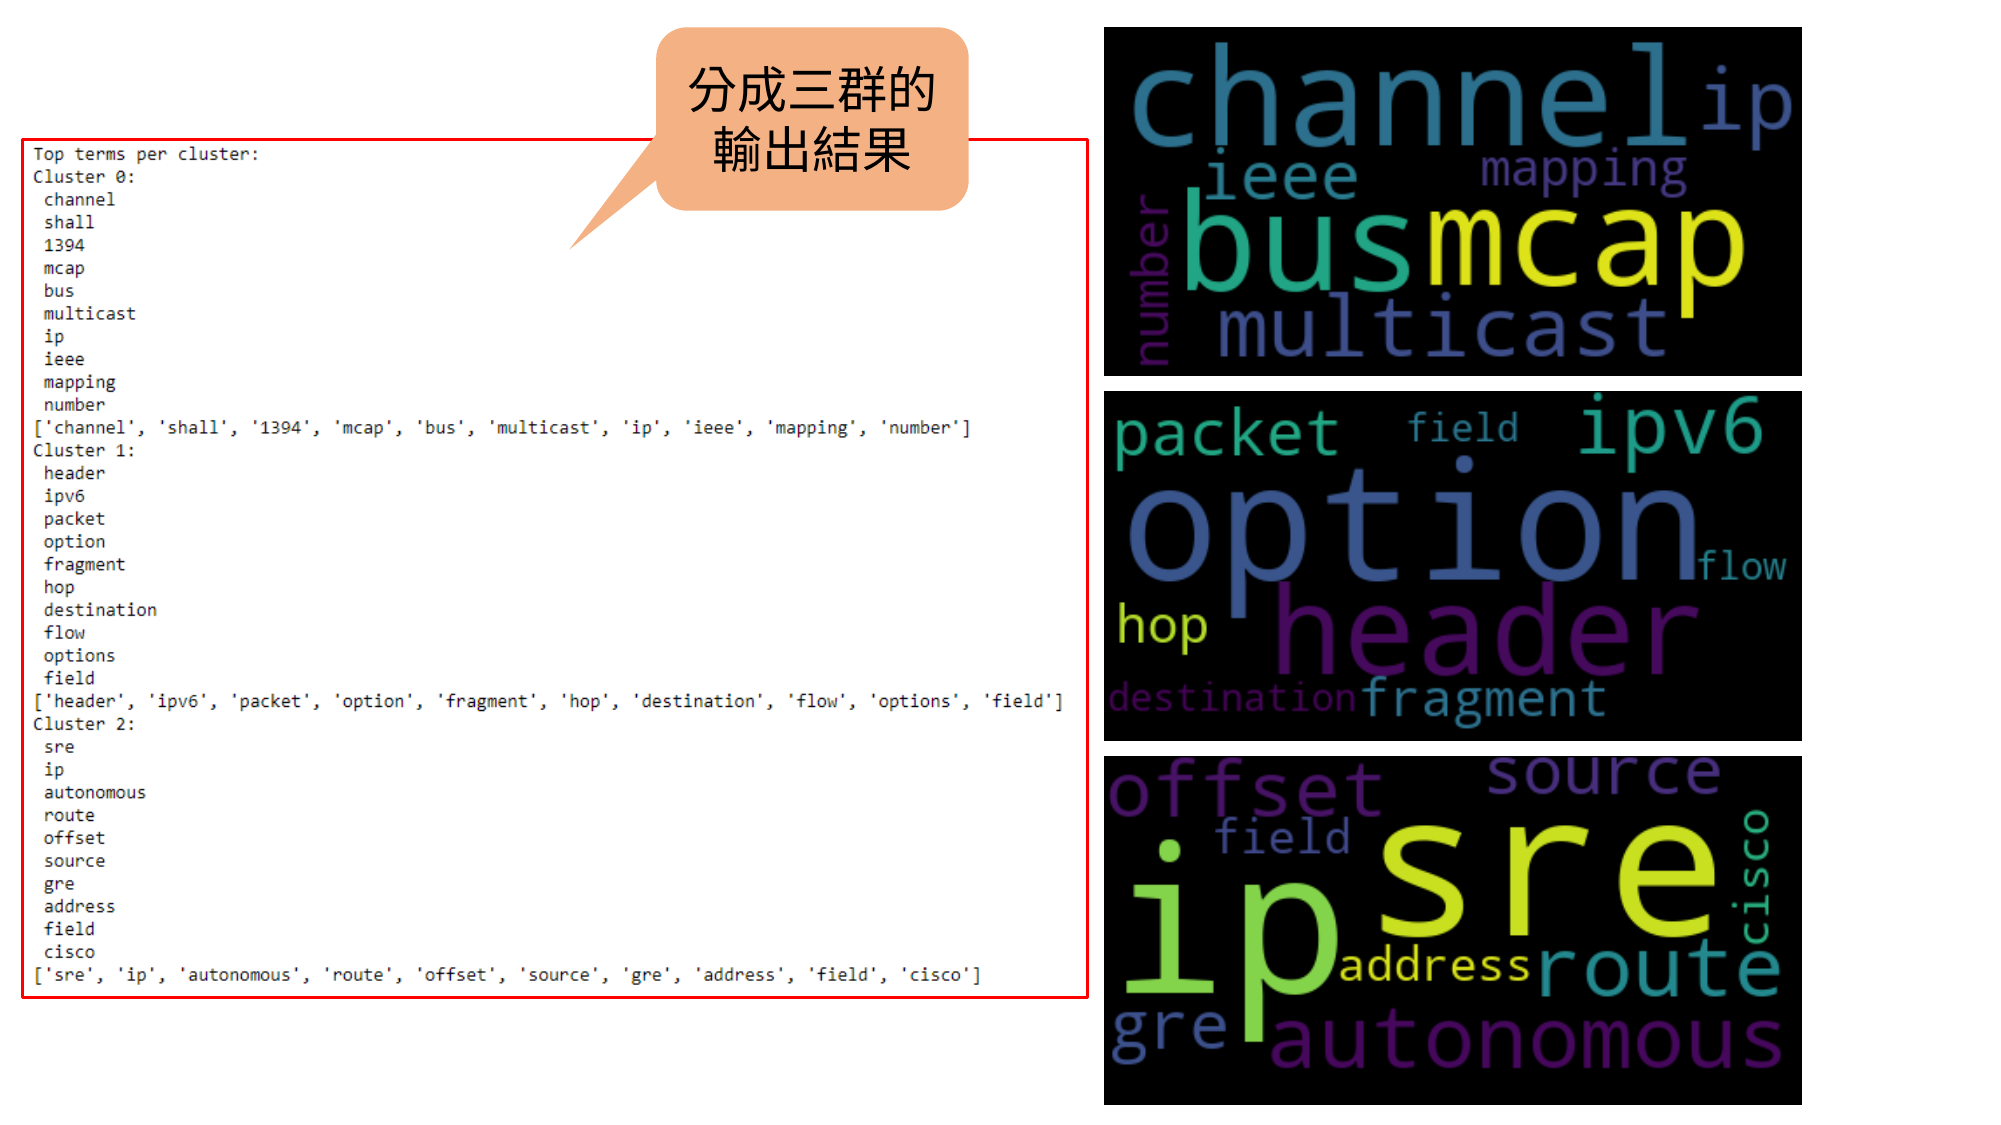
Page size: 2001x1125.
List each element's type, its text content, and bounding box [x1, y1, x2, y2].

picture [1104, 27, 1802, 376]
picture [1104, 756, 1802, 1105]
picture [24, 140, 1086, 997]
text_box 分成三群的輸出結果 [650, 26, 970, 140]
picture [1104, 391, 1802, 741]
